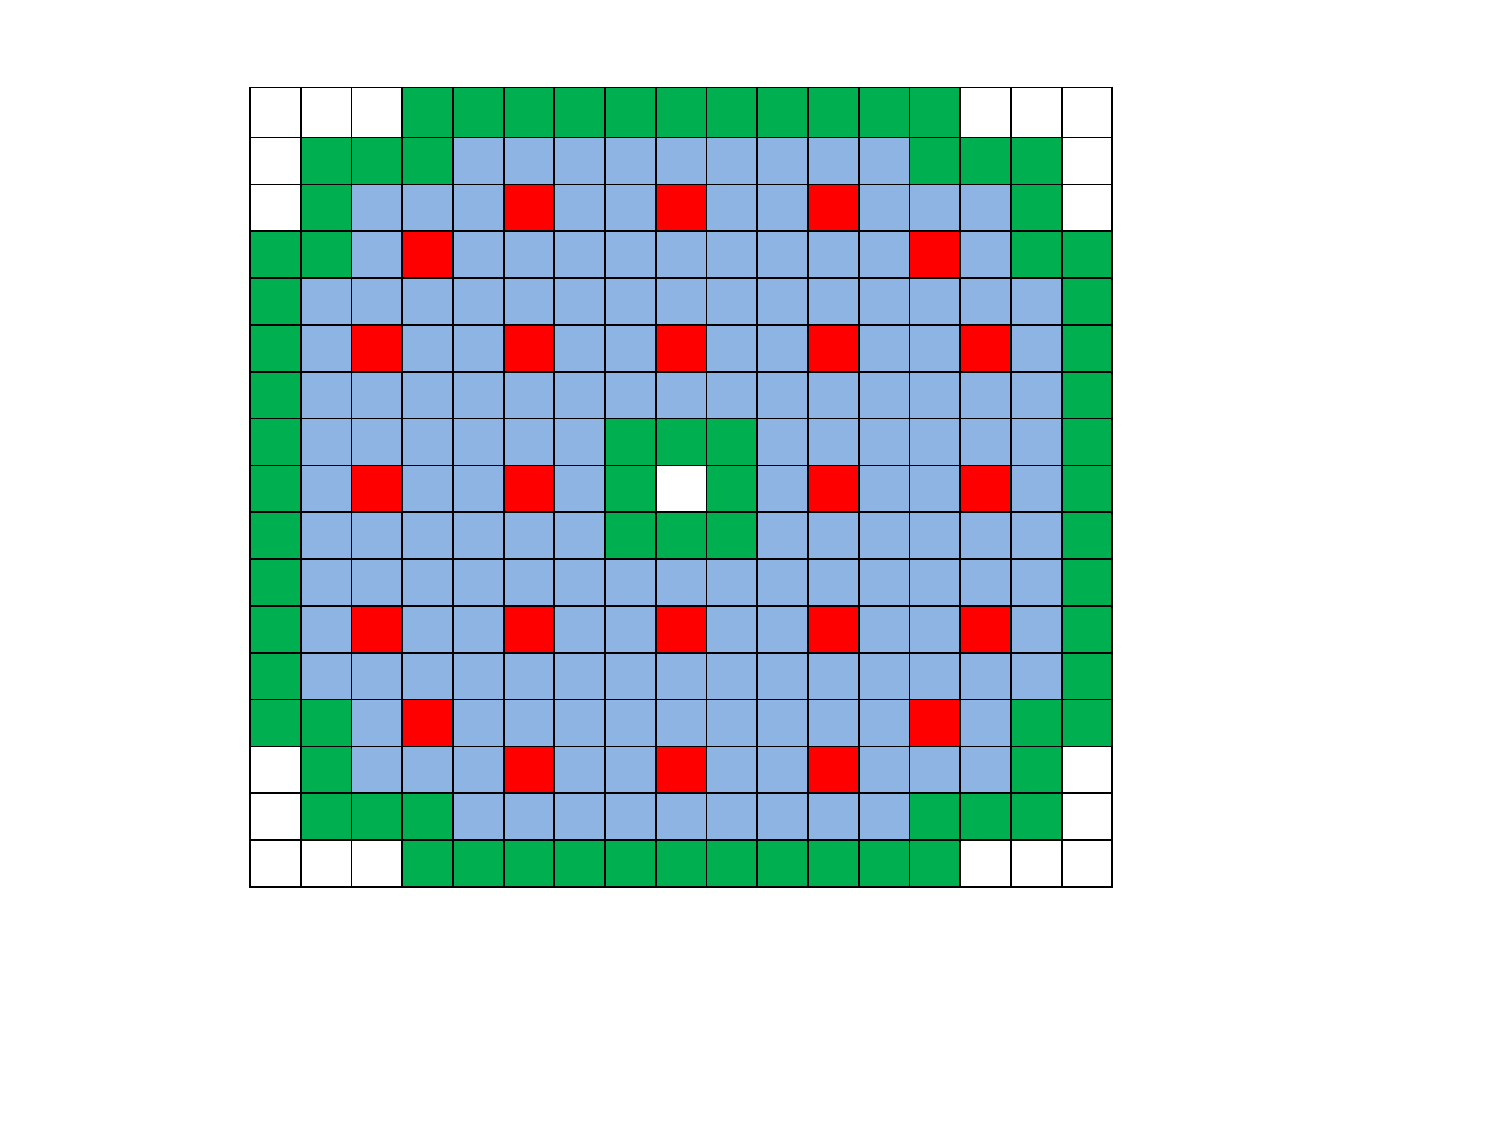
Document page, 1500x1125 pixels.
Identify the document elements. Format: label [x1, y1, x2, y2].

table_cell [606, 794, 655, 839]
table_cell [251, 419, 300, 465]
table_cell [403, 373, 452, 418]
table_cell [251, 841, 300, 886]
table_cell [961, 607, 1010, 652]
table_cell [1063, 185, 1111, 230]
table_cell [555, 279, 604, 324]
table_cell [809, 279, 858, 324]
table_cell [555, 654, 604, 699]
table_cell [454, 841, 503, 886]
table_cell [657, 326, 706, 371]
table_cell [505, 232, 553, 277]
table_cell [1012, 279, 1061, 324]
table_cell [910, 747, 959, 792]
table_cell [505, 185, 553, 230]
table_cell [758, 513, 807, 558]
table_cell [505, 700, 553, 746]
table_cell [302, 138, 351, 184]
table_cell [1012, 185, 1061, 230]
table_cell [758, 654, 807, 699]
table_cell [403, 466, 452, 511]
table_cell [251, 185, 300, 230]
table_cell [910, 419, 959, 465]
table_cell [707, 232, 756, 277]
table_cell [352, 560, 401, 605]
table_cell [454, 279, 503, 324]
table_cell [302, 466, 351, 511]
table_cell [961, 560, 1010, 605]
table_cell [555, 419, 604, 465]
table_cell [606, 373, 655, 418]
table_cell [1012, 232, 1061, 277]
table_cell [910, 607, 959, 652]
table_header [860, 88, 909, 137]
table_header [961, 88, 1010, 137]
table_cell [961, 466, 1010, 511]
table_header [1063, 88, 1111, 137]
table_cell [910, 279, 959, 324]
table_cell [352, 466, 401, 511]
table_cell [809, 700, 858, 746]
table_cell [403, 747, 452, 792]
table_cell [1012, 513, 1061, 558]
table_cell [758, 700, 807, 746]
table_cell [860, 138, 909, 184]
table_cell [454, 419, 503, 465]
table_cell [454, 794, 503, 839]
table_cell [657, 419, 706, 465]
table_cell [352, 373, 401, 418]
table_cell [555, 794, 604, 839]
table_cell [961, 138, 1010, 184]
table_cell [910, 232, 959, 277]
table_cell [251, 747, 300, 792]
table_cell [606, 607, 655, 652]
table_cell [1012, 419, 1061, 465]
table_cell [657, 747, 706, 792]
table_cell [758, 560, 807, 605]
table_cell [606, 841, 655, 886]
table_cell [1063, 700, 1111, 746]
table_cell [657, 700, 706, 746]
table_cell [505, 560, 553, 605]
table_cell [606, 326, 655, 371]
table_cell [555, 841, 604, 886]
table_cell [606, 560, 655, 605]
table_cell [758, 419, 807, 465]
table_cell [403, 794, 452, 839]
table_cell [302, 841, 351, 886]
table_cell [454, 560, 503, 605]
table_cell [809, 419, 858, 465]
table_cell [1063, 138, 1111, 184]
table_cell [505, 279, 553, 324]
table_cell [352, 232, 401, 277]
table_cell [555, 373, 604, 418]
table_cell [505, 794, 553, 839]
table_cell [403, 326, 452, 371]
table_header [758, 88, 807, 137]
table_cell [1063, 232, 1111, 277]
table_cell [403, 419, 452, 465]
table_cell [1063, 466, 1111, 511]
table_cell [758, 466, 807, 511]
table_cell [302, 654, 351, 699]
table_cell [606, 466, 655, 511]
table_cell [809, 654, 858, 699]
table_cell [657, 513, 706, 558]
table_cell [555, 138, 604, 184]
table_header [505, 88, 553, 137]
table_cell [454, 513, 503, 558]
table_cell [657, 138, 706, 184]
table_cell [555, 747, 604, 792]
table_cell [302, 700, 351, 746]
table_cell [403, 232, 452, 277]
table_cell [606, 138, 655, 184]
table_cell [1063, 654, 1111, 699]
table_cell [302, 326, 351, 371]
table_cell [352, 279, 401, 324]
table_cell [910, 841, 959, 886]
table_cell [707, 560, 756, 605]
table_cell [352, 185, 401, 230]
table_cell [302, 373, 351, 418]
table_cell [555, 466, 604, 511]
table_cell [454, 607, 503, 652]
table_cell [403, 138, 452, 184]
table_cell [606, 700, 655, 746]
table_cell [251, 326, 300, 371]
table_cell [809, 138, 858, 184]
table_cell [707, 841, 756, 886]
table_cell [555, 607, 604, 652]
table_cell [707, 466, 756, 511]
table_cell [860, 560, 909, 605]
table_cell [302, 747, 351, 792]
table_cell [606, 232, 655, 277]
table_cell [251, 607, 300, 652]
table_cell [1063, 560, 1111, 605]
table_cell [758, 607, 807, 652]
table_cell [352, 513, 401, 558]
table_cell [657, 373, 706, 418]
table_cell [1012, 466, 1061, 511]
table_cell [1063, 373, 1111, 418]
table_cell [352, 326, 401, 371]
table_cell [707, 419, 756, 465]
table_header [657, 88, 706, 137]
table_cell [454, 185, 503, 230]
table_cell [961, 185, 1010, 230]
table_cell [352, 419, 401, 465]
table_cell [251, 232, 300, 277]
table_cell [1012, 700, 1061, 746]
table_cell [961, 700, 1010, 746]
table_cell [1063, 513, 1111, 558]
table_cell [809, 232, 858, 277]
table_cell [302, 279, 351, 324]
table_cell [910, 513, 959, 558]
table_cell [809, 560, 858, 605]
table_cell [657, 841, 706, 886]
table_cell [910, 185, 959, 230]
table_cell [352, 138, 401, 184]
table_cell [961, 232, 1010, 277]
table_cell [555, 232, 604, 277]
table_cell [707, 607, 756, 652]
table_cell [505, 841, 553, 886]
table_cell [860, 513, 909, 558]
table_cell [505, 326, 553, 371]
table_cell [352, 607, 401, 652]
table_cell [302, 232, 351, 277]
table_cell [910, 654, 959, 699]
table_cell [860, 185, 909, 230]
table_cell [1012, 794, 1061, 839]
table_cell [352, 794, 401, 839]
table_cell [758, 794, 807, 839]
table_cell [454, 654, 503, 699]
table_cell [302, 419, 351, 465]
table_cell [251, 373, 300, 418]
table_cell [505, 513, 553, 558]
table_cell [555, 513, 604, 558]
table_cell [403, 654, 452, 699]
table_cell [555, 326, 604, 371]
table_cell [809, 513, 858, 558]
table_cell [860, 419, 909, 465]
table_cell [505, 419, 553, 465]
table_cell [860, 232, 909, 277]
table_cell [657, 560, 706, 605]
table_cell [758, 185, 807, 230]
table_cell [251, 138, 300, 184]
table_cell [758, 232, 807, 277]
table_cell [860, 794, 909, 839]
table_cell [860, 654, 909, 699]
table_cell [809, 794, 858, 839]
table_cell [302, 607, 351, 652]
table_cell [1063, 794, 1111, 839]
table_cell [352, 700, 401, 746]
table_cell [758, 279, 807, 324]
table_cell [1012, 747, 1061, 792]
table_header [1012, 88, 1061, 137]
table_cell [403, 607, 452, 652]
table_cell [910, 138, 959, 184]
table_cell [403, 513, 452, 558]
table_cell [454, 373, 503, 418]
table_cell [302, 513, 351, 558]
table_cell [758, 747, 807, 792]
table_cell [860, 841, 909, 886]
table_cell [251, 513, 300, 558]
table_cell [454, 747, 503, 792]
table_cell [707, 747, 756, 792]
table_cell [707, 185, 756, 230]
table_header [302, 88, 351, 137]
table_cell [251, 466, 300, 511]
table_cell [505, 373, 553, 418]
table_cell [1063, 747, 1111, 792]
table_cell [707, 513, 756, 558]
table_cell [505, 654, 553, 699]
table_cell [809, 326, 858, 371]
table_cell [910, 326, 959, 371]
table_cell [809, 841, 858, 886]
table_cell [1012, 841, 1061, 886]
table_cell [1012, 607, 1061, 652]
table_cell [1012, 654, 1061, 699]
table_cell [606, 279, 655, 324]
table_cell [758, 841, 807, 886]
table_cell [454, 466, 503, 511]
table_cell [657, 232, 706, 277]
table_cell [403, 841, 452, 886]
table_cell [505, 607, 553, 652]
table_cell [707, 794, 756, 839]
table_cell [606, 654, 655, 699]
table_cell [251, 560, 300, 605]
table_cell [961, 279, 1010, 324]
table_cell [1012, 326, 1061, 371]
table_cell [707, 279, 756, 324]
table_cell [961, 373, 1010, 418]
table_cell [910, 700, 959, 746]
table_cell [555, 185, 604, 230]
table_cell [657, 279, 706, 324]
table_cell [758, 138, 807, 184]
table_cell [1063, 841, 1111, 886]
table_cell [961, 841, 1010, 886]
table_cell [860, 747, 909, 792]
table_header [403, 88, 452, 137]
table_cell [1012, 138, 1061, 184]
table_cell [961, 654, 1010, 699]
table_header [809, 88, 858, 137]
table_cell [910, 466, 959, 511]
table_cell [910, 373, 959, 418]
table_cell [505, 138, 553, 184]
table_cell [860, 373, 909, 418]
table_cell [860, 607, 909, 652]
table_cell [454, 700, 503, 746]
table_cell [707, 138, 756, 184]
table_cell [606, 513, 655, 558]
table_cell [251, 794, 300, 839]
table_cell [809, 607, 858, 652]
table_cell [1012, 560, 1061, 605]
table_cell [251, 279, 300, 324]
table_cell [555, 560, 604, 605]
table_cell [606, 419, 655, 465]
table_header [352, 88, 401, 137]
table_cell [961, 513, 1010, 558]
table_cell [302, 560, 351, 605]
table_cell [860, 279, 909, 324]
table_cell [1063, 279, 1111, 324]
table_cell [707, 700, 756, 746]
table_cell [961, 747, 1010, 792]
table_cell [606, 747, 655, 792]
table_cell [809, 466, 858, 511]
table_cell [1063, 607, 1111, 652]
table_cell [352, 841, 401, 886]
table_header [251, 88, 300, 137]
table_cell [707, 654, 756, 699]
table_cell [910, 794, 959, 839]
table_cell [454, 326, 503, 371]
table_cell [758, 373, 807, 418]
table_cell [454, 138, 503, 184]
table_header [606, 88, 655, 137]
table_header [707, 88, 756, 137]
table_cell [302, 794, 351, 839]
table_cell [251, 700, 300, 746]
table_cell [860, 326, 909, 371]
table_header [910, 88, 959, 137]
table_cell [809, 373, 858, 418]
table_cell [657, 607, 706, 652]
table_cell [860, 700, 909, 746]
table_cell [961, 419, 1010, 465]
table_cell [403, 279, 452, 324]
table_cell [657, 185, 706, 230]
table_cell [403, 185, 452, 230]
table_cell [657, 466, 706, 511]
table_cell [1063, 419, 1111, 465]
table_cell [961, 326, 1010, 371]
table_header [454, 88, 503, 137]
table_cell [657, 794, 706, 839]
table_cell [454, 232, 503, 277]
table_cell [505, 747, 553, 792]
table_cell [1063, 326, 1111, 371]
table_cell [403, 560, 452, 605]
table_cell [606, 185, 655, 230]
table_cell [505, 466, 553, 511]
table_cell [809, 747, 858, 792]
table_cell [403, 700, 452, 746]
table_cell [1012, 373, 1061, 418]
table_cell [251, 654, 300, 699]
table_cell [860, 466, 909, 511]
table_cell [961, 794, 1010, 839]
table_cell [910, 560, 959, 605]
table_cell [809, 185, 858, 230]
table_cell [352, 747, 401, 792]
table_cell [352, 654, 401, 699]
table_cell [302, 185, 351, 230]
table_cell [758, 326, 807, 371]
table_header [555, 88, 604, 137]
table_cell [707, 373, 756, 418]
table_cell [707, 326, 756, 371]
table_cell [555, 700, 604, 746]
table_cell [657, 654, 706, 699]
